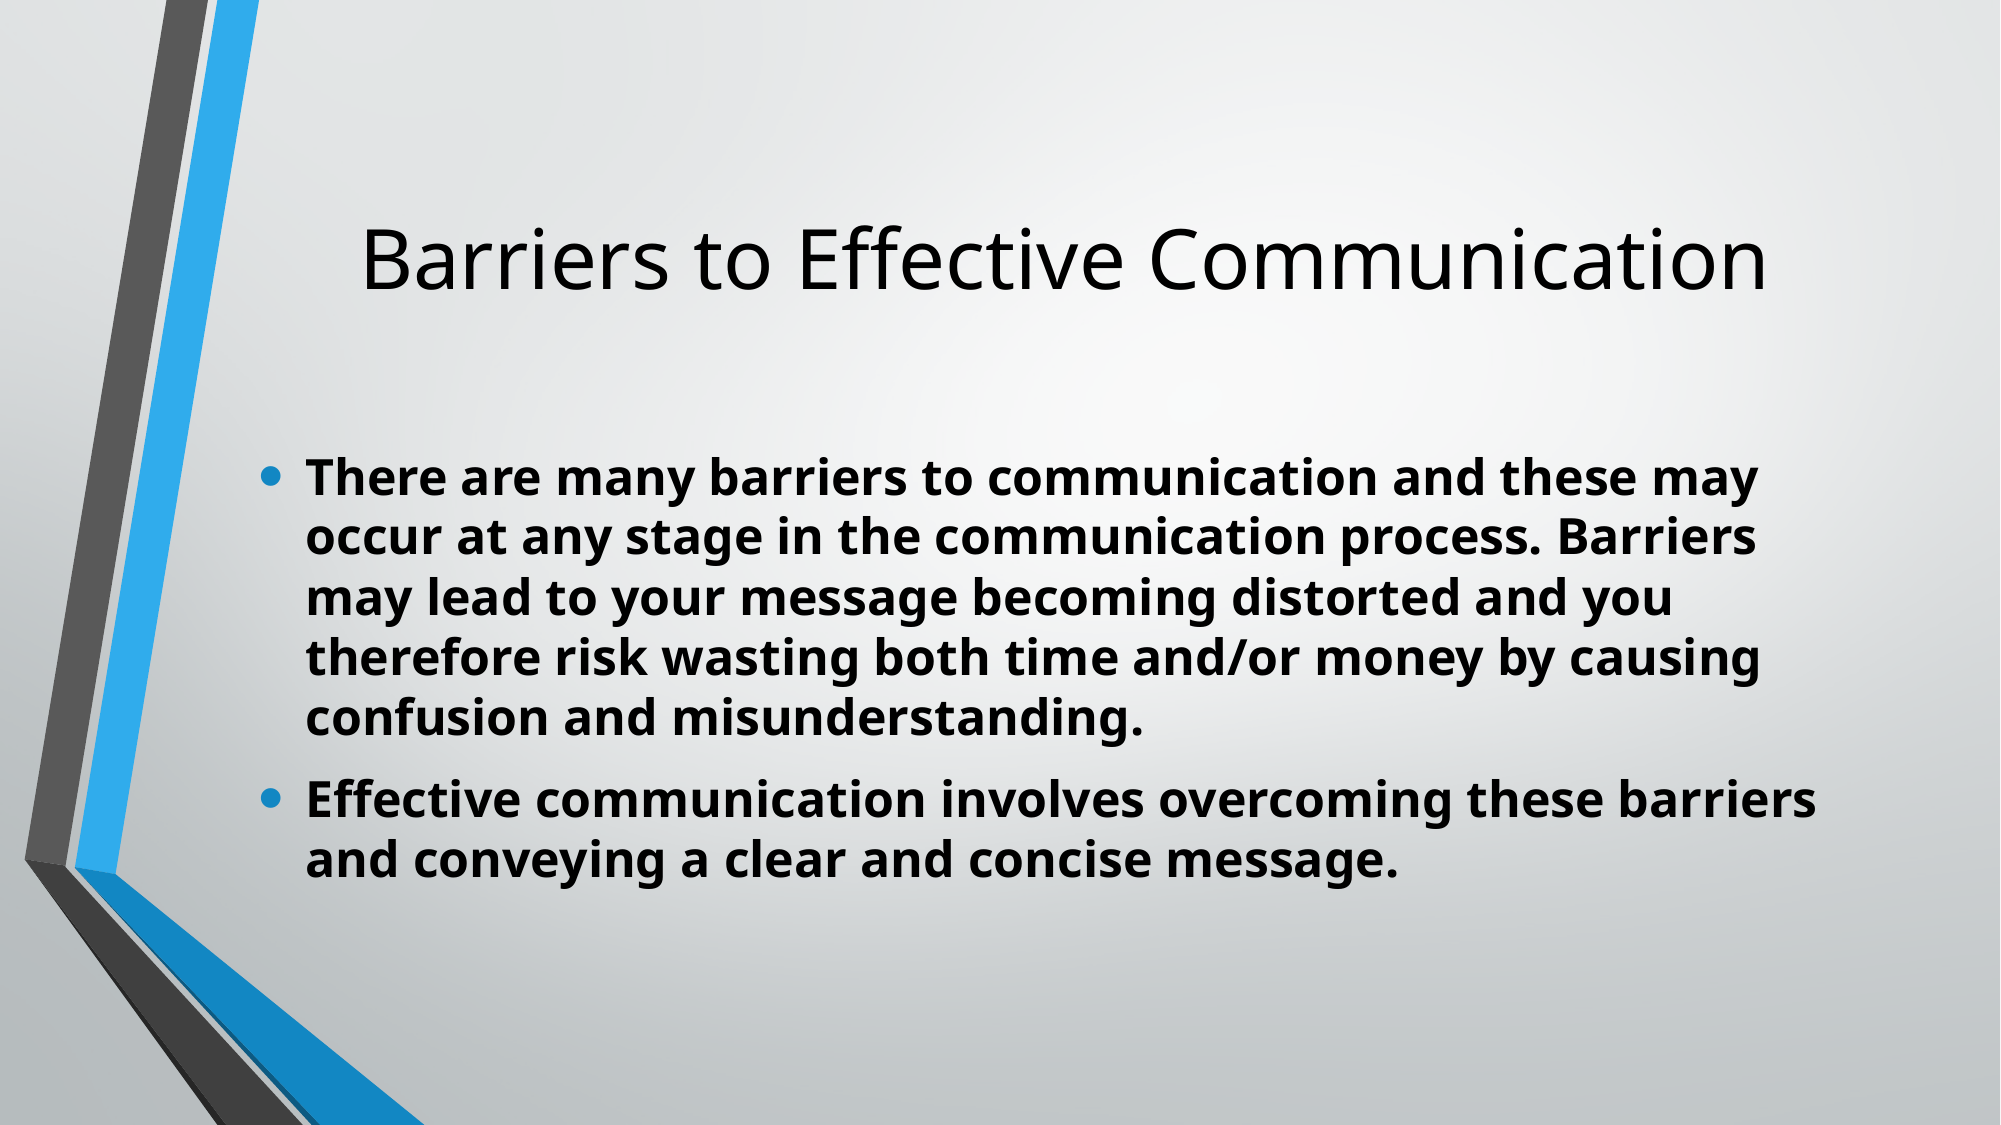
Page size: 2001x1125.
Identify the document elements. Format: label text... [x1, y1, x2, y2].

list There are many barriers to communication and these may occur at any stage in the communication process. Barriers may lead to your message becoming distorted and you therefore risk wasting both time and/or money by causing confusion and misunderstanding. Effective communication involves overcoming these barriers and conveying a clear and concise message. [243, 437, 1887, 950]
title Barriers to Effective Communication [243, 112, 1887, 400]
